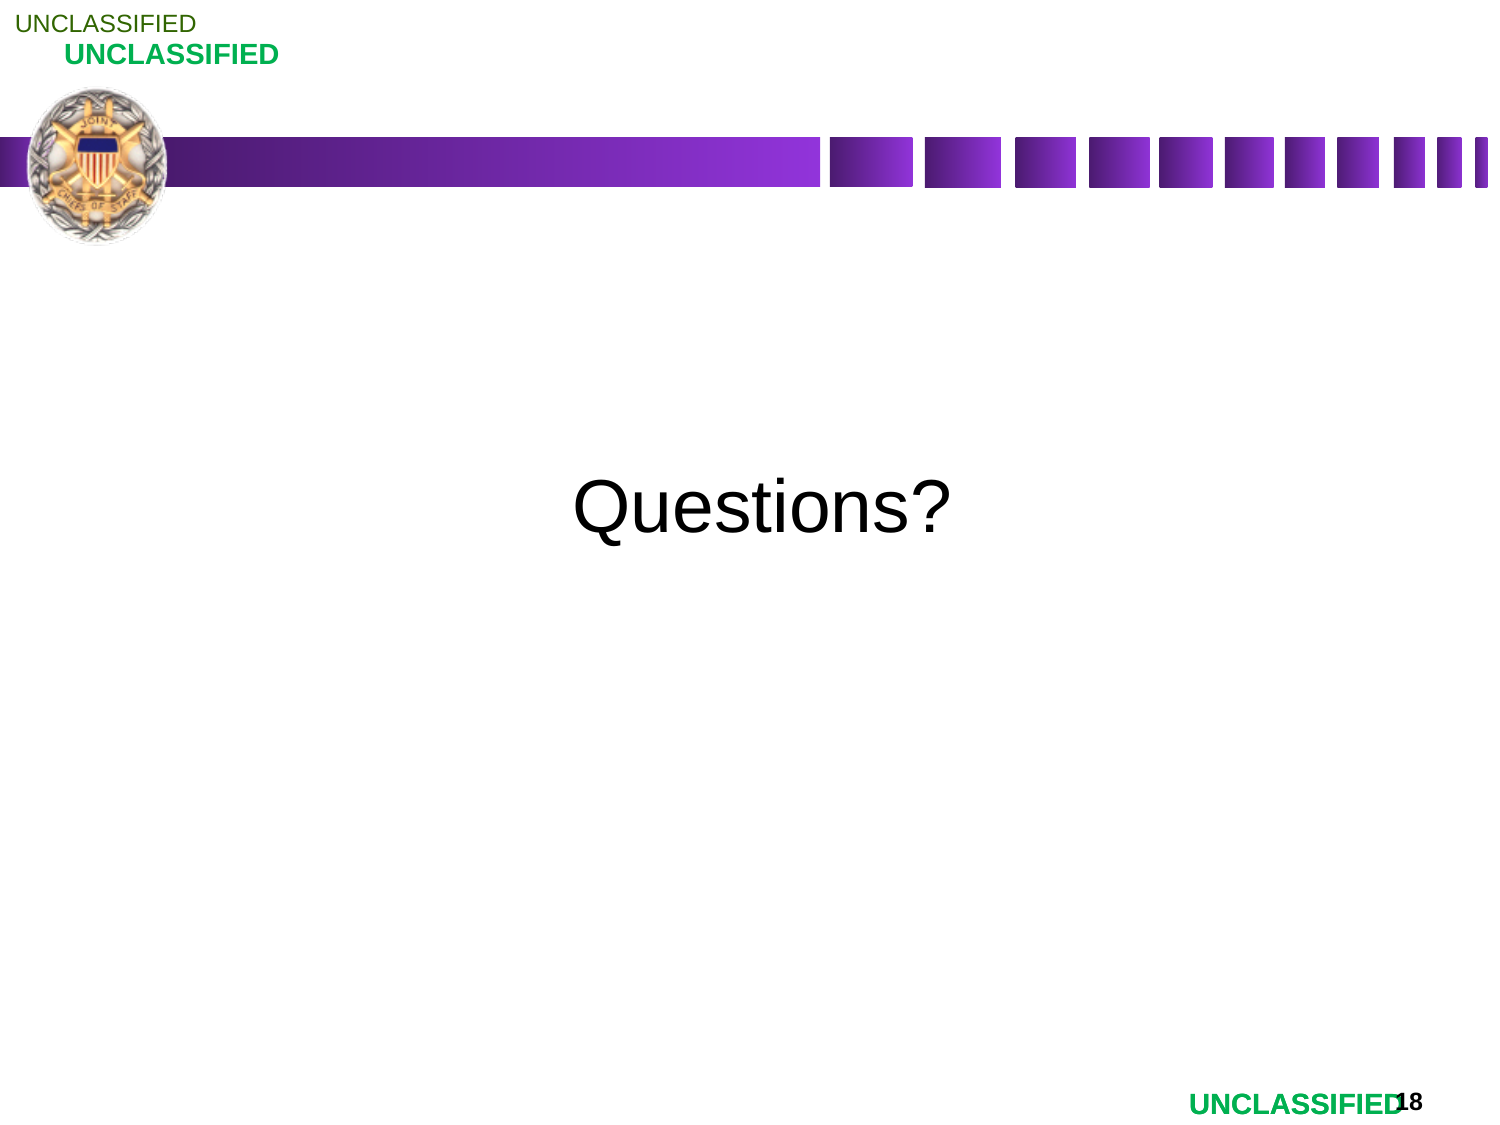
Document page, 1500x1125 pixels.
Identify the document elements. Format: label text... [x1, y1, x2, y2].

text_box UNCLASSIFIED [0, 0, 288, 45]
list Questions? [87, 450, 1438, 849]
